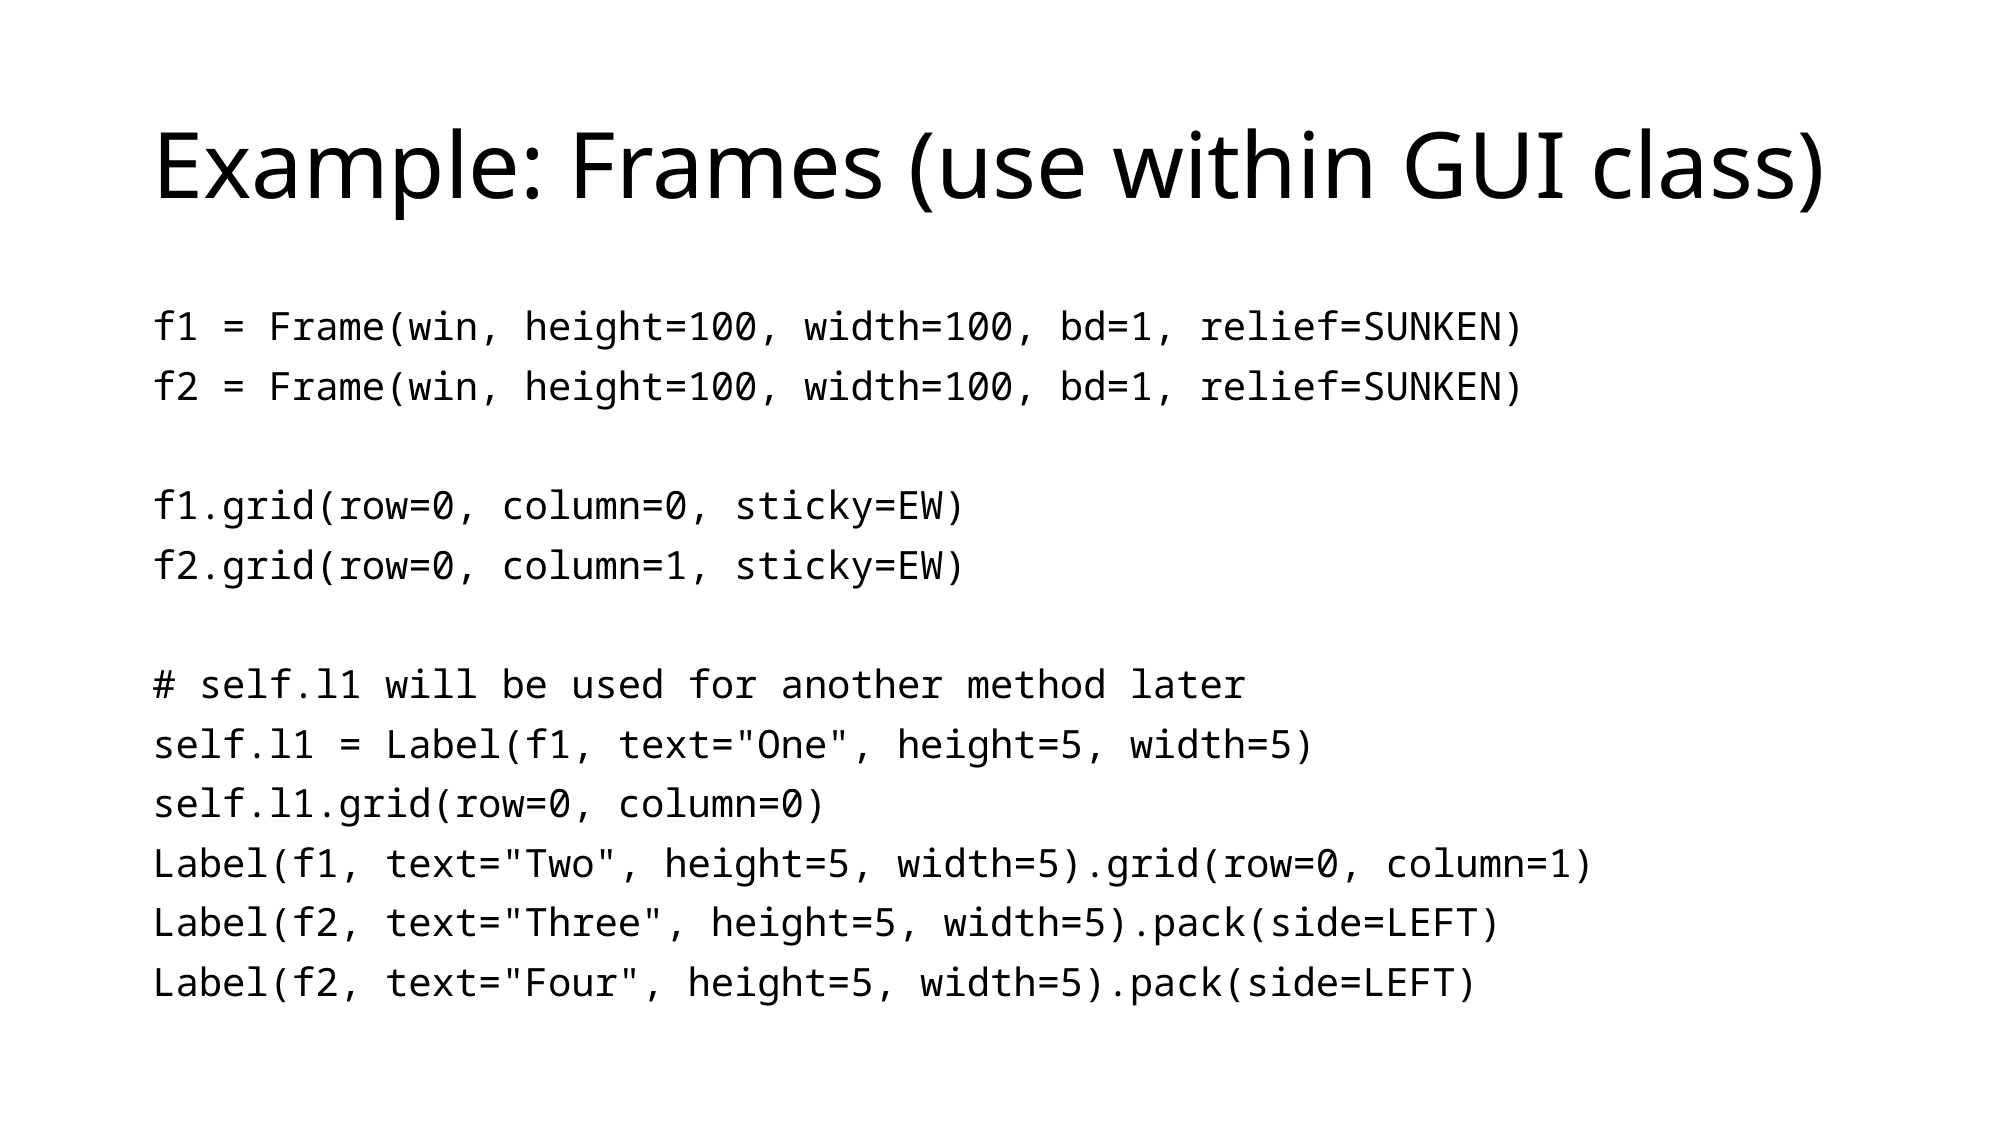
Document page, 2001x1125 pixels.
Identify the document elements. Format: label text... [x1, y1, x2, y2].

list f1 = Frame(win, height=100, width=100, bd=1, relief=SUNKEN) f2 = Frame(win, height=100, width=100, bd=1, relief=SUNKEN) f1.grid(row=0, column=0, sticky=EW) f2.grid(row=0, column=1, sticky=EW) # self.l1 will be used for another method later self.l1 = Label(f1, text="One", height=5, width=5) self.l1.grid(row=0, column=0) Label(f1, text="Two", height=5, width=5).grid(row=0, column=1) Label(f2, text="Three", height=5, width=5).pack(side=LEFT) Label(f2, text="Four", height=5, width=5).pack(side=LEFT) [137, 299, 1863, 1014]
title Example: Frames (use within GUI class) [137, 59, 1863, 278]
